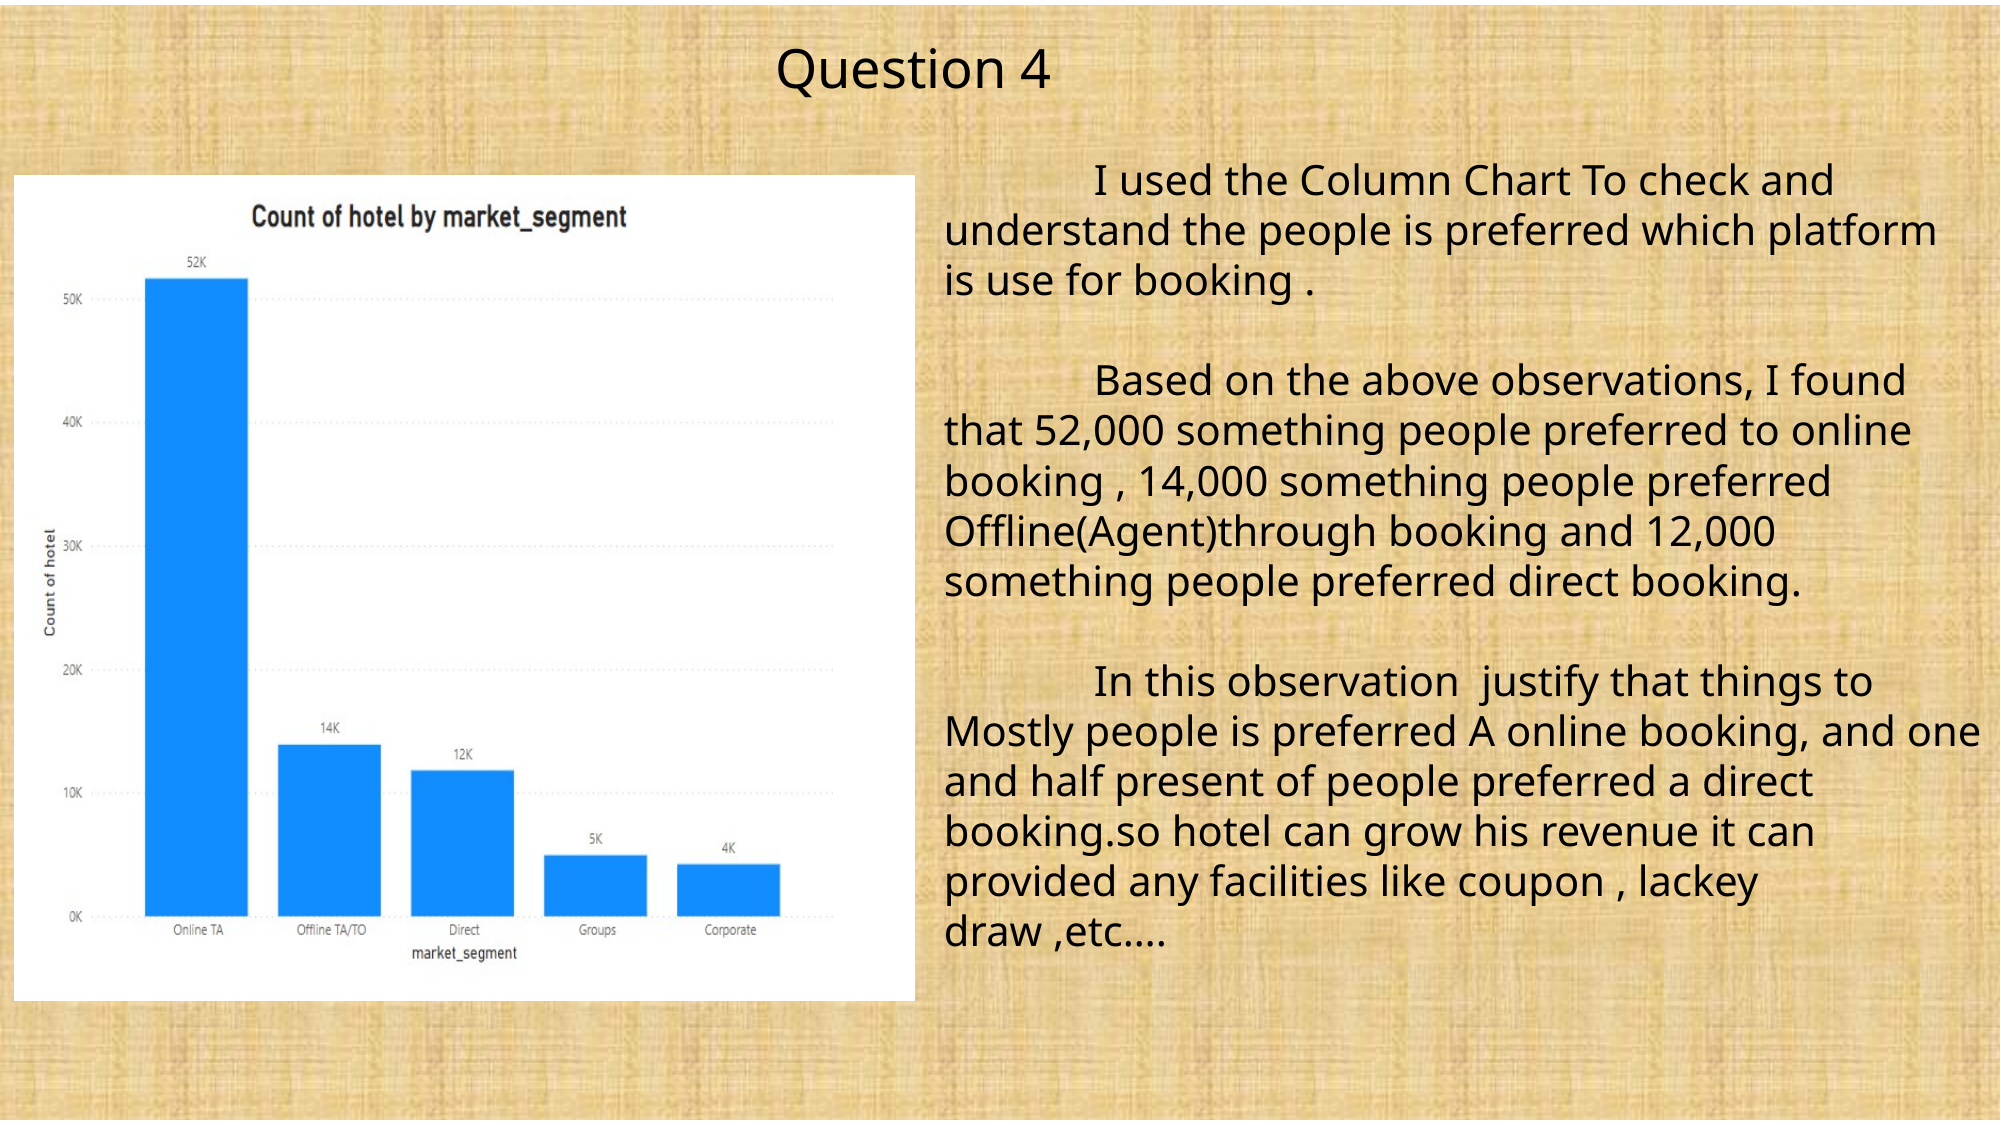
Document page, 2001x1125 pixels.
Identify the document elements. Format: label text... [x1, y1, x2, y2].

text_box Question 4 [760, 19, 1209, 125]
text_box I used the Column Chart To check and understand the people is preferred which platform is use for booking . Based on the above observations, I found that 52,000 something people preferred to online booking , 14,000 something people preferred Offline(Agent)through booking and 12,000 something people preferred direct booking. In this observation justify that things to Mostly people is preferred A online booking, and one and half present of people preferred a direct booking.so hotel can grow his revenue it can provided any facilities like coupon , lackey draw ,etc…. [928, 89, 2000, 1120]
text_box [0, 5, 2000, 1120]
picture [14, 175, 915, 1001]
